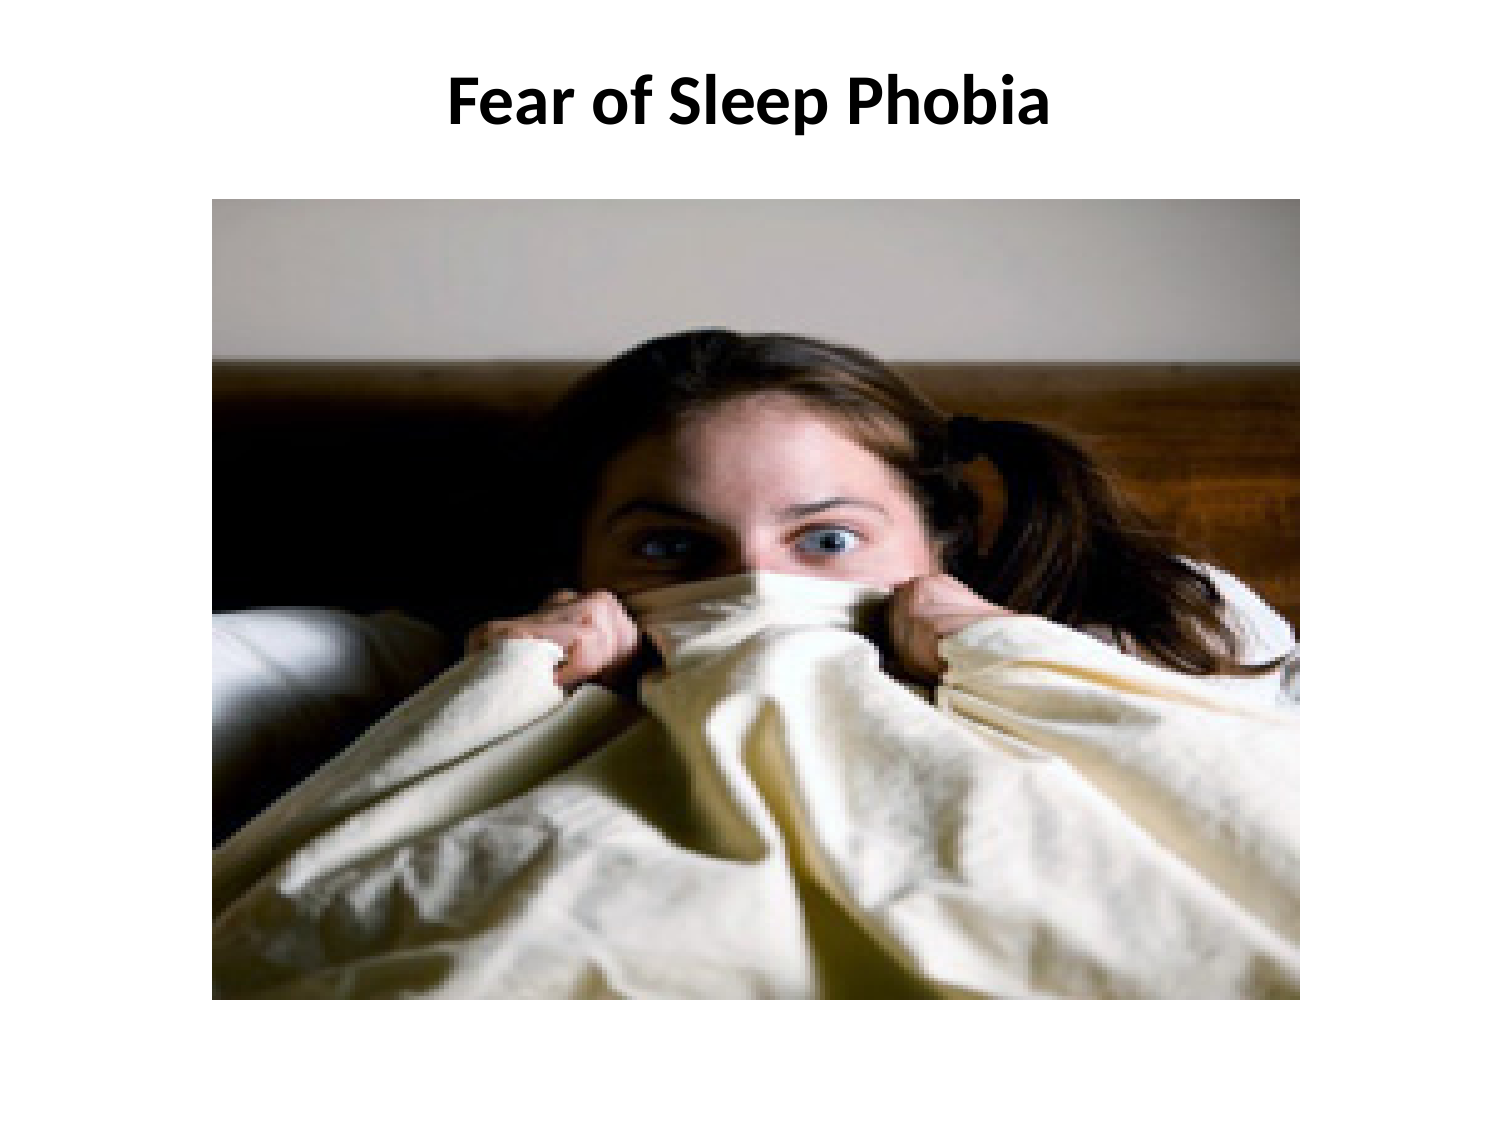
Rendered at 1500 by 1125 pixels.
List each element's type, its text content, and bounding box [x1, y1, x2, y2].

title Fear of Sleep Phobia [75, 45, 1425, 233]
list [212, 199, 1301, 1001]
